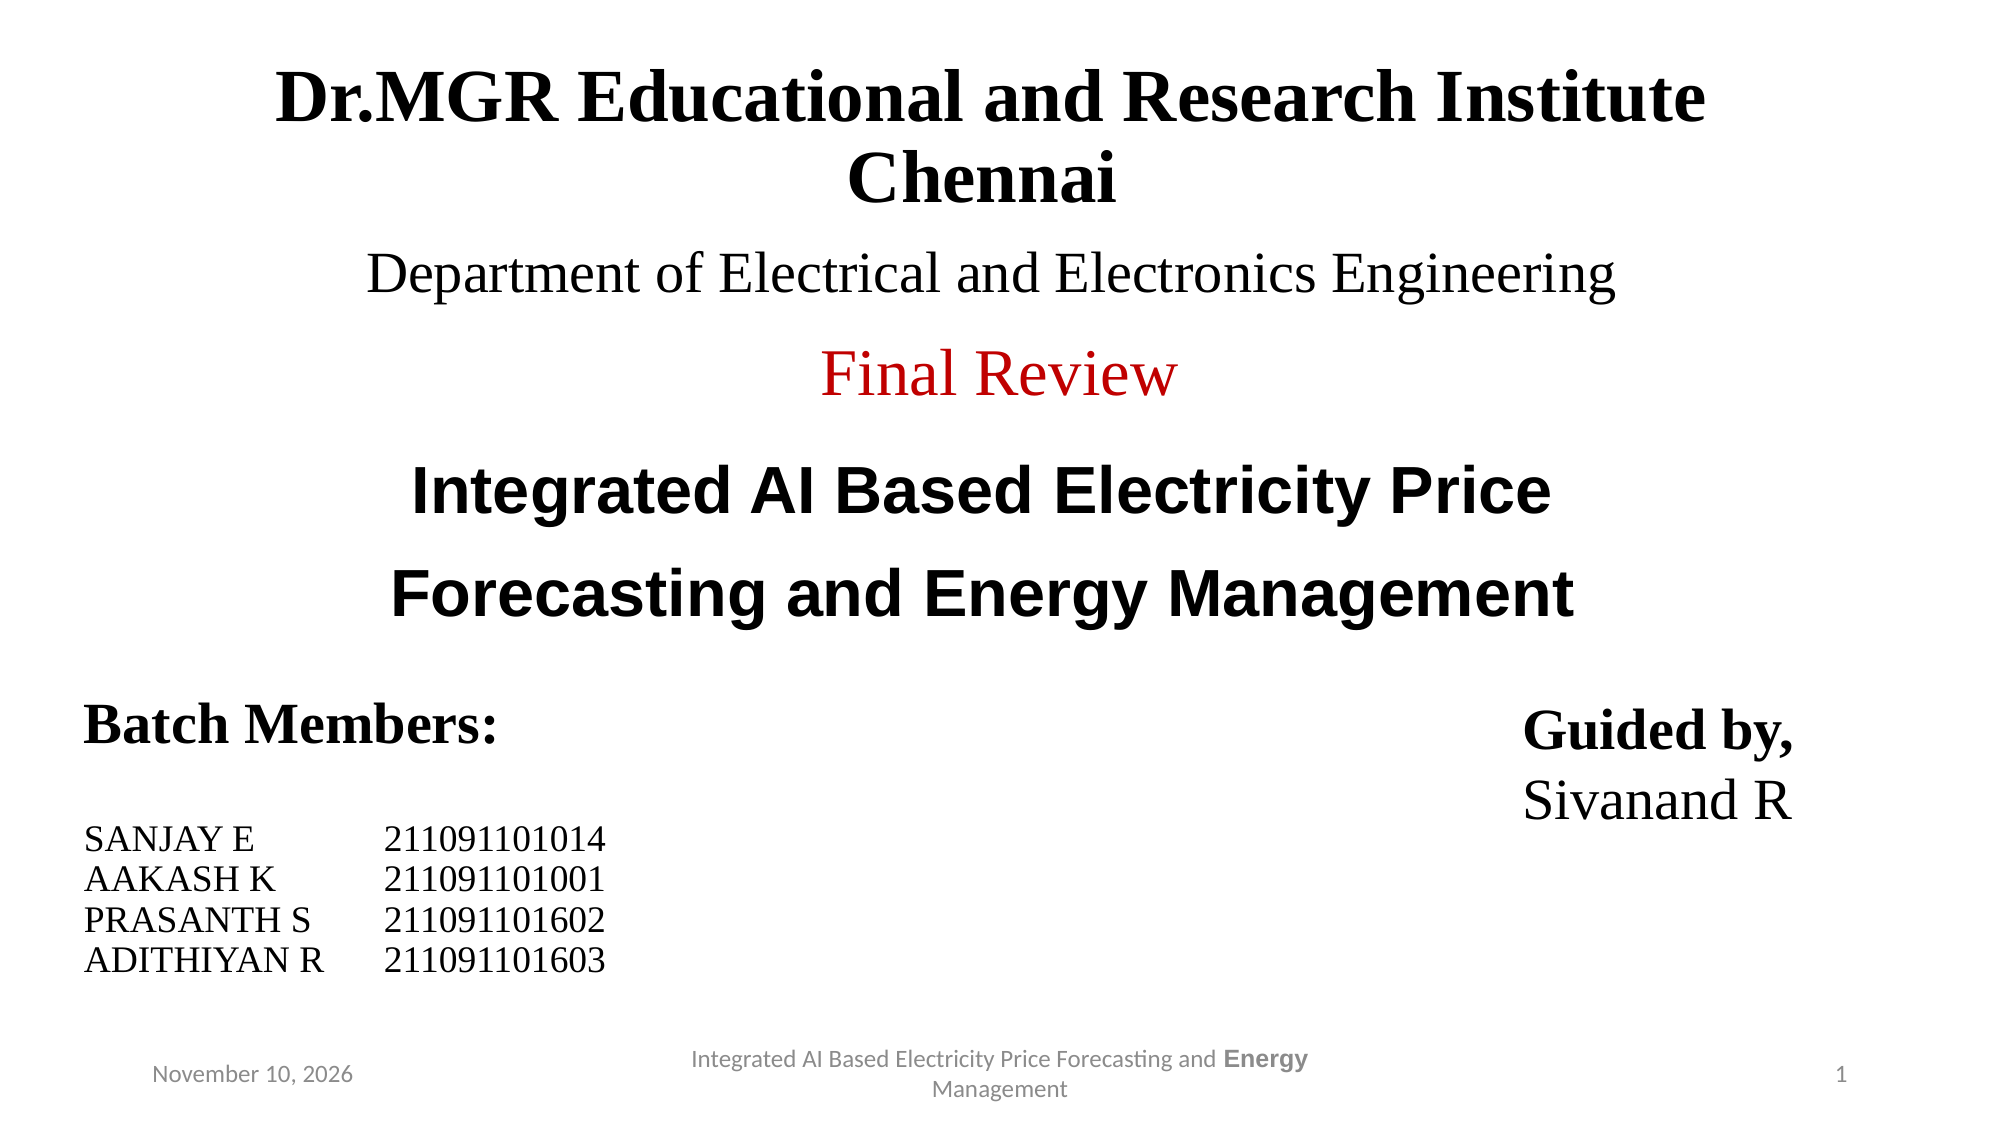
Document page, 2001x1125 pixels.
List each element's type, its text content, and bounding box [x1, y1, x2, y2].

footer Integrated AI Based Electricity Price Forecasting and Energy Management [662, 1042, 1338, 1103]
text_box Guided by, Sivanand R [1507, 683, 1890, 909]
title Dr.MGR Educational and Research Institute Chennai [235, 35, 1730, 239]
slide_number 1 [1412, 1042, 1863, 1103]
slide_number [137, 1042, 588, 1103]
text_box Integrated AI Based Electricity Price Forecasting and Energy Management [375, 416, 1609, 638]
text_box Batch Members: SANJAY E 211091101014 AAKASH K 211091101001 PRASANTH S 211091101602 ADITHIYAN R 211091101603 [68, 685, 1009, 989]
text_box Final Review [805, 330, 1195, 418]
text_box Department of Electrical and Electronics Engineering [351, 234, 1633, 313]
